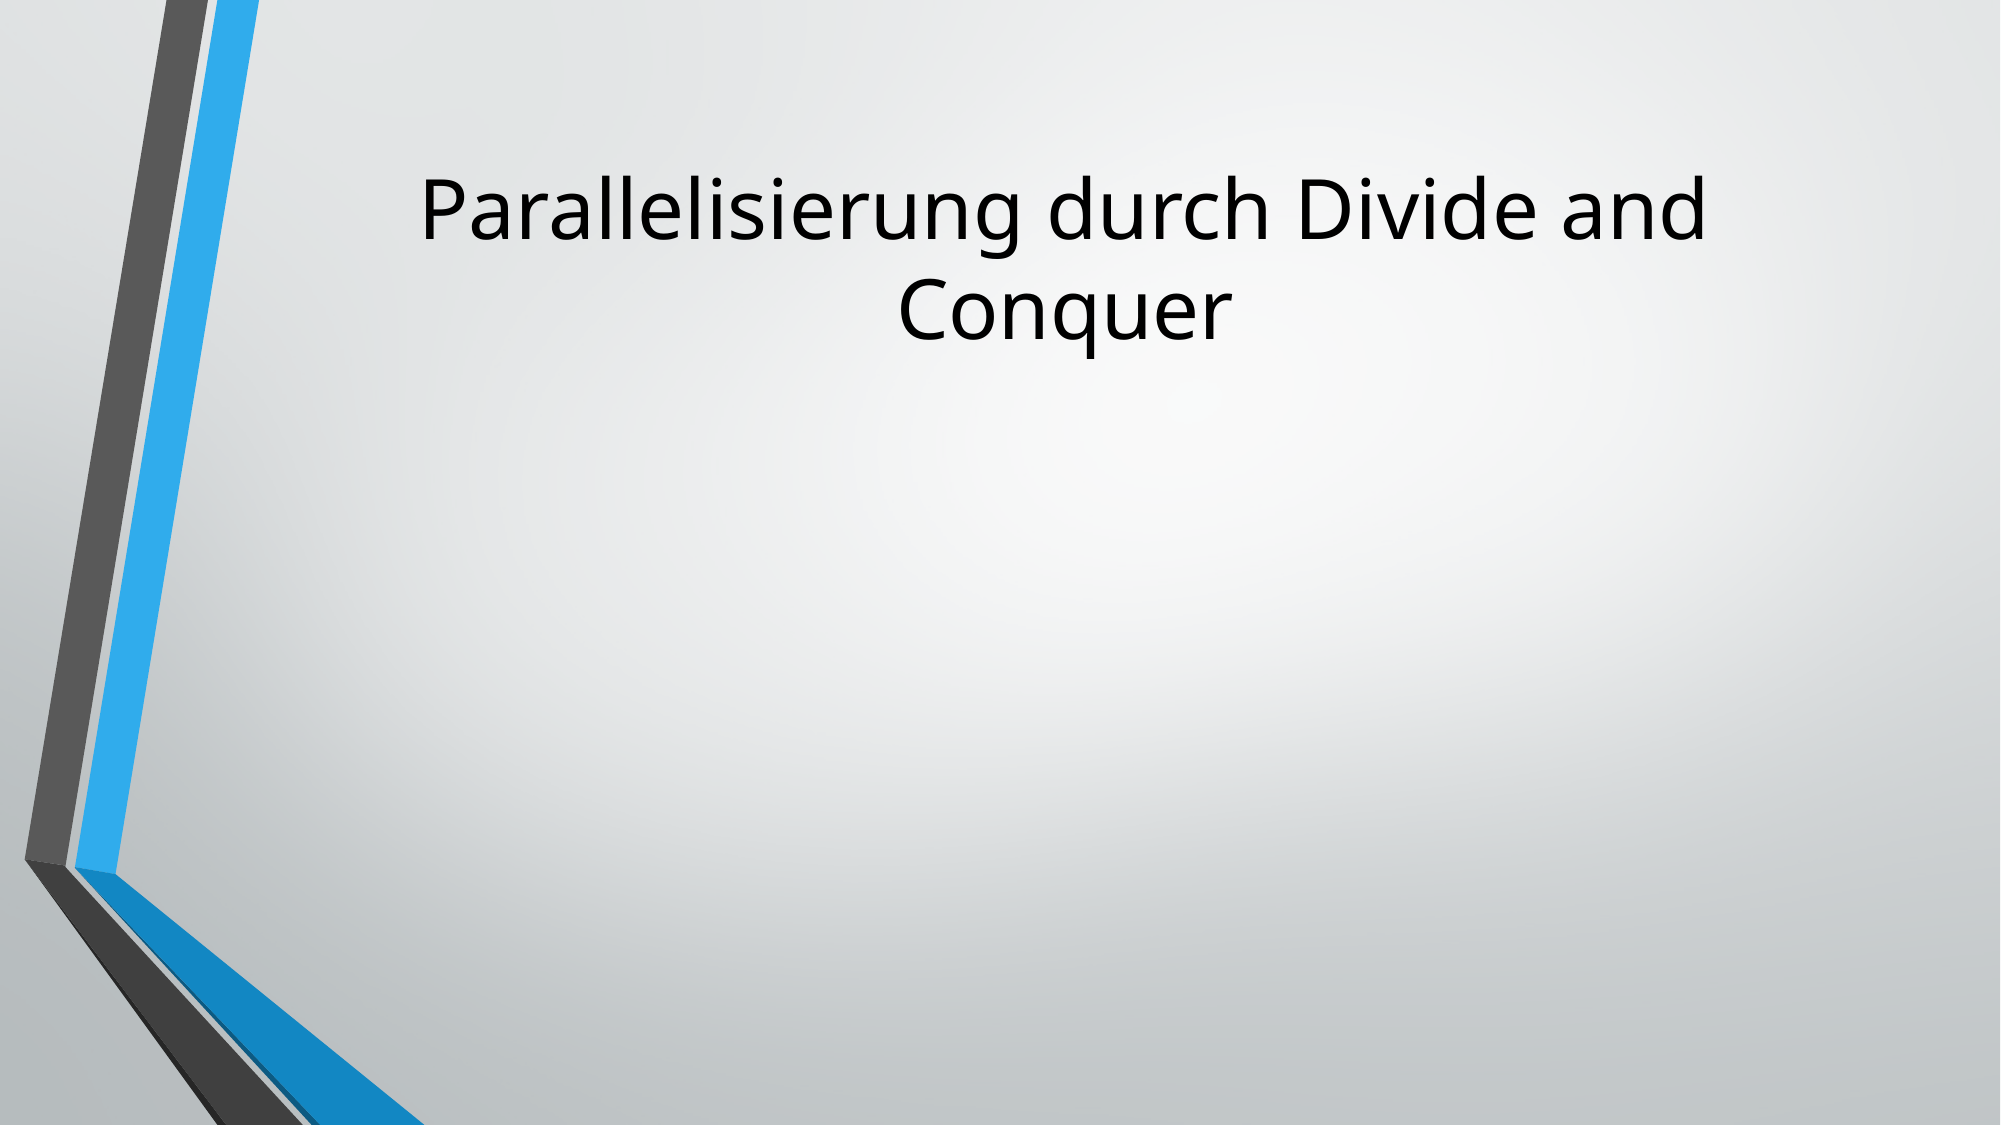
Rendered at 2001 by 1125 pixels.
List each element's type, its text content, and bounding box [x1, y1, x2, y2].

title Parallelisierung durch Divide and Conquer [243, 112, 1887, 400]
